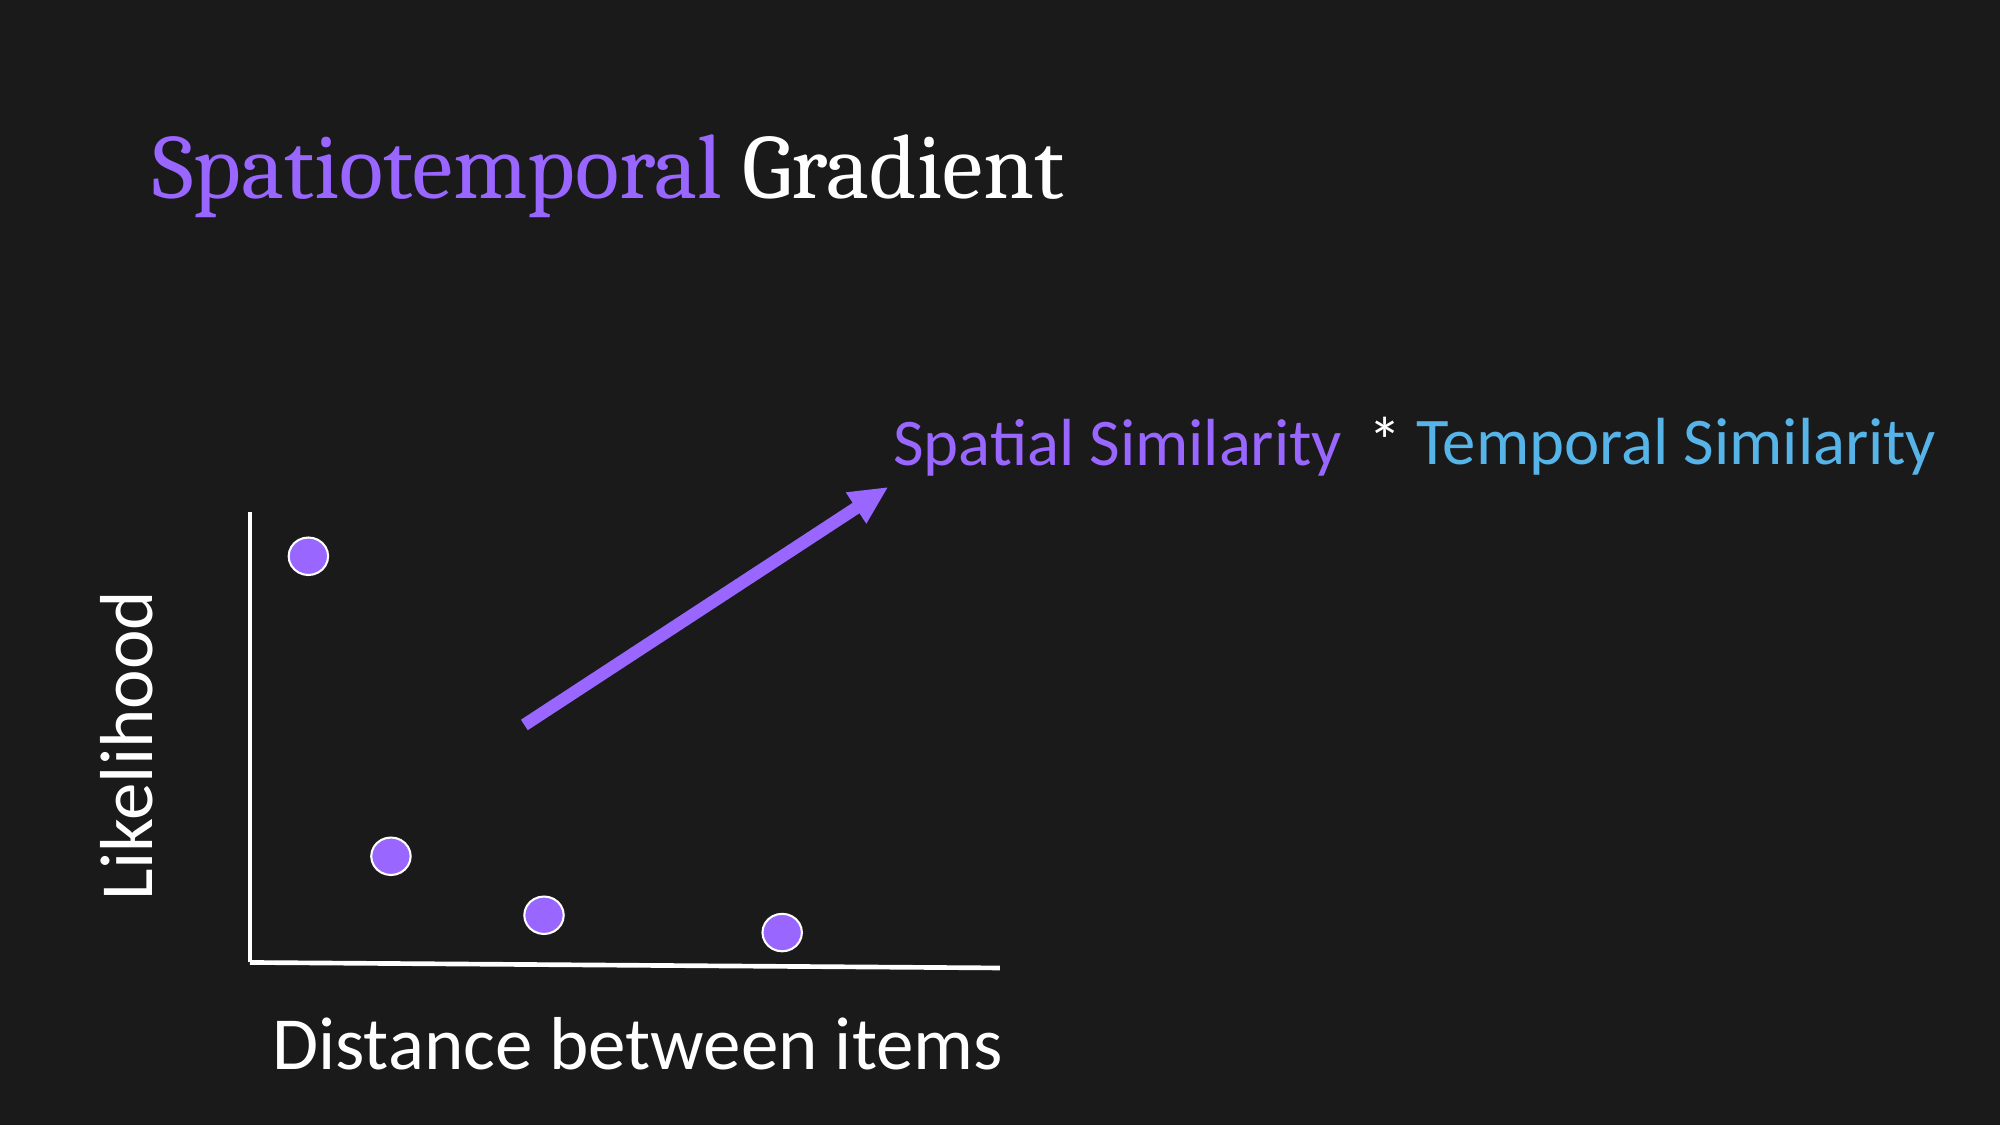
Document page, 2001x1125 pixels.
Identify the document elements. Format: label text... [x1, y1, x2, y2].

text_box Spatial Similarity [878, 391, 1358, 487]
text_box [524, 487, 888, 725]
title Spatiotemporal Gradient [137, 59, 1863, 278]
text_box [370, 836, 412, 877]
text_box [287, 536, 330, 577]
text_box [761, 912, 803, 953]
text_box * Temporal Similarity [1353, 390, 1952, 485]
text_box [523, 895, 565, 936]
text_box Distance between items [257, 987, 1019, 1093]
text_box Likelihood [70, 587, 192, 933]
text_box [249, 962, 1000, 968]
